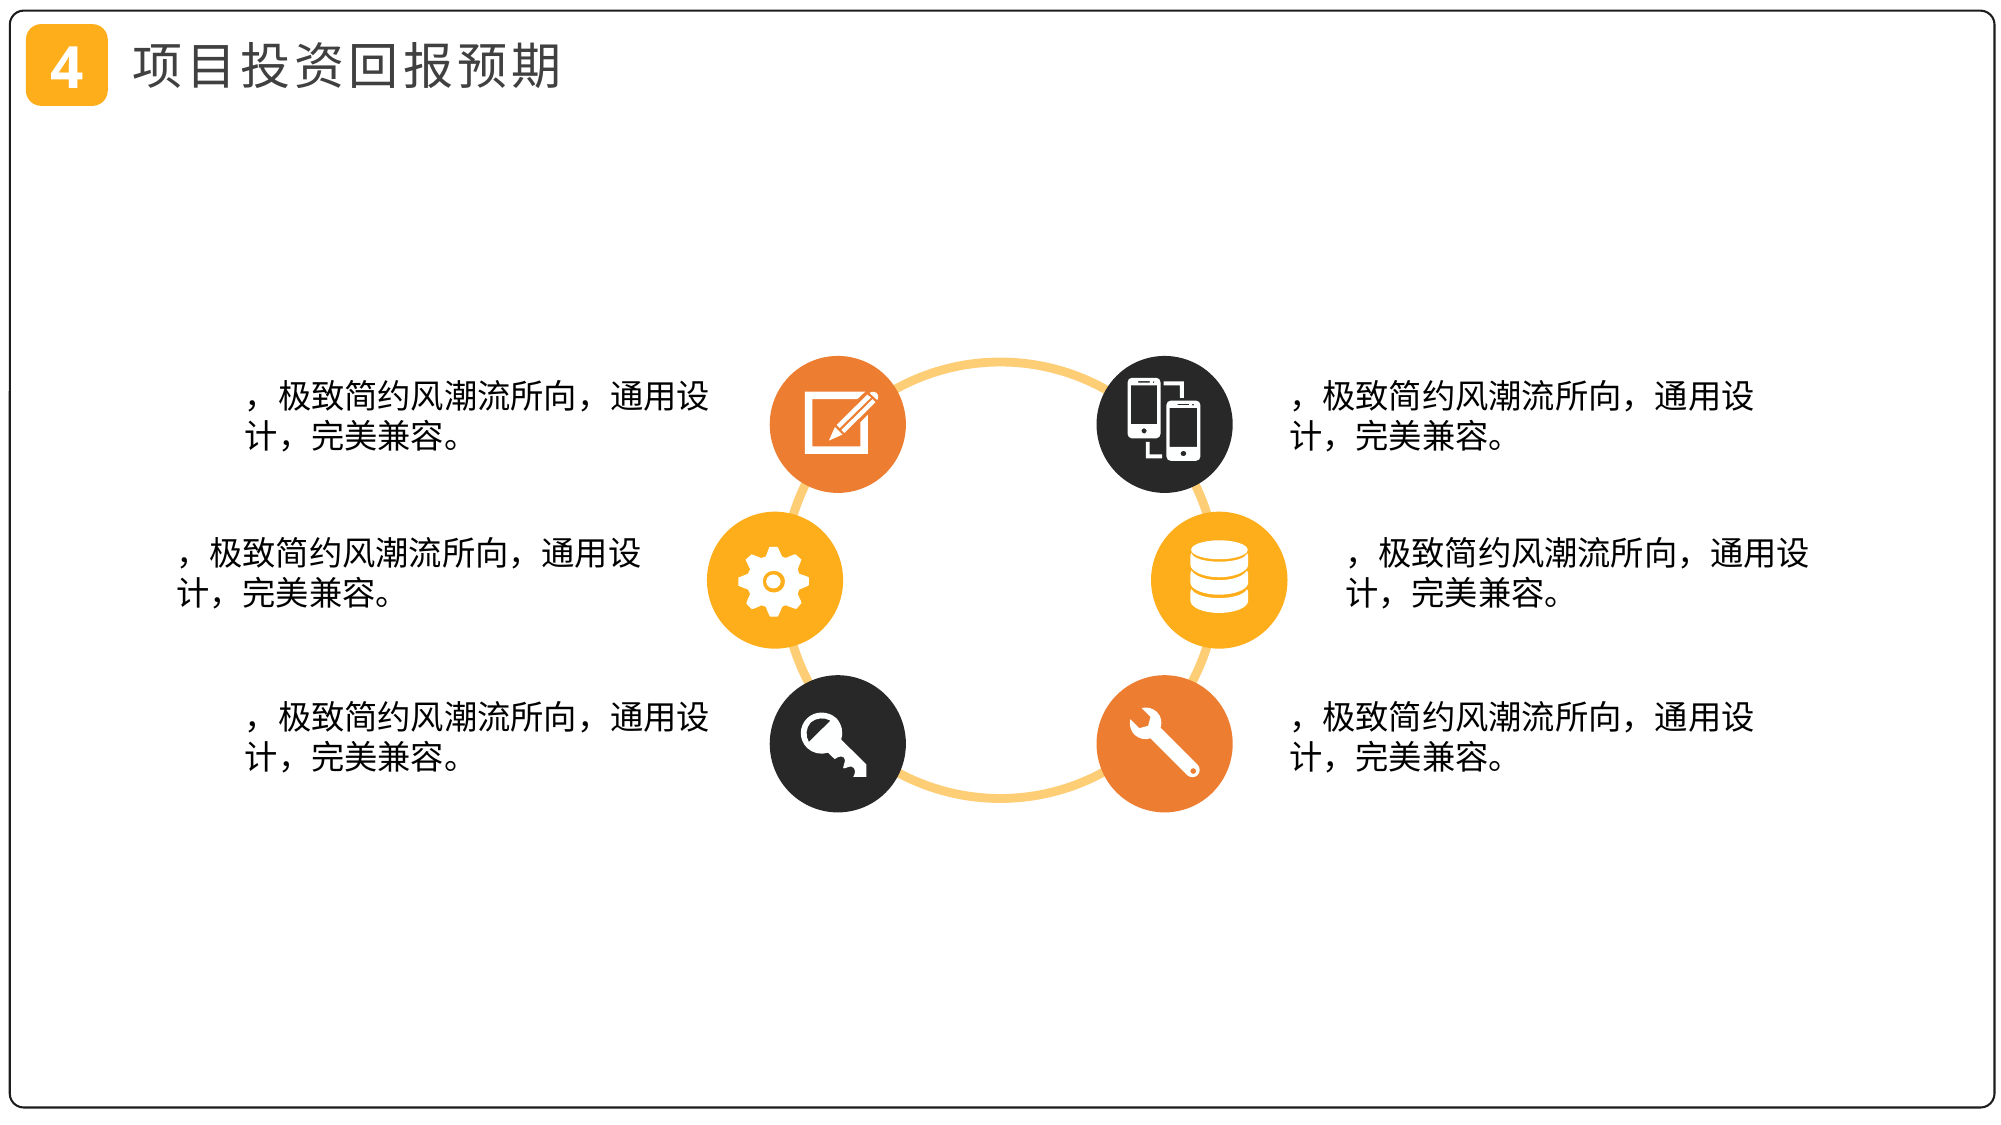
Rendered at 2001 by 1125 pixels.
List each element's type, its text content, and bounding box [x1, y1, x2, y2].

text_box ，极致简约风潮流所向，通用设计，完美兼容。 [229, 367, 728, 464]
text_box [1129, 707, 1200, 778]
text_box [738, 546, 809, 617]
text_box [769, 675, 906, 813]
text_box [828, 427, 842, 441]
text_box [1163, 381, 1184, 398]
text_box [804, 391, 868, 454]
text_box ，极致简约风潮流所向，通用设计，完美兼容。 [1330, 525, 1857, 622]
text_box [869, 391, 879, 400]
text_box ，极致简约风潮流所向，通用设计，完美兼容。 [1274, 367, 1776, 464]
text_box [769, 355, 906, 493]
text_box [1151, 511, 1288, 649]
text_box [793, 362, 1207, 799]
text_box [836, 394, 872, 429]
text_box ，极致简约风潮流所向，通用设计，完美兼容。 [1274, 688, 1776, 785]
text_box [1190, 540, 1249, 613]
text_box [800, 712, 867, 777]
text_box [1145, 441, 1163, 459]
text_box [1096, 355, 1233, 493]
text_box [766, 574, 781, 589]
text_box [1096, 675, 1233, 813]
text_box [1166, 400, 1201, 461]
text_box [8, 9, 1996, 1109]
text_box [841, 399, 876, 434]
text_box [706, 511, 844, 649]
text_box [1127, 377, 1161, 439]
text_box ，极致简约风潮流所向，通用设计，完美兼容。 [161, 525, 665, 622]
text_box ，极致简约风潮流所向，通用设计，完美兼容。 [229, 688, 728, 785]
